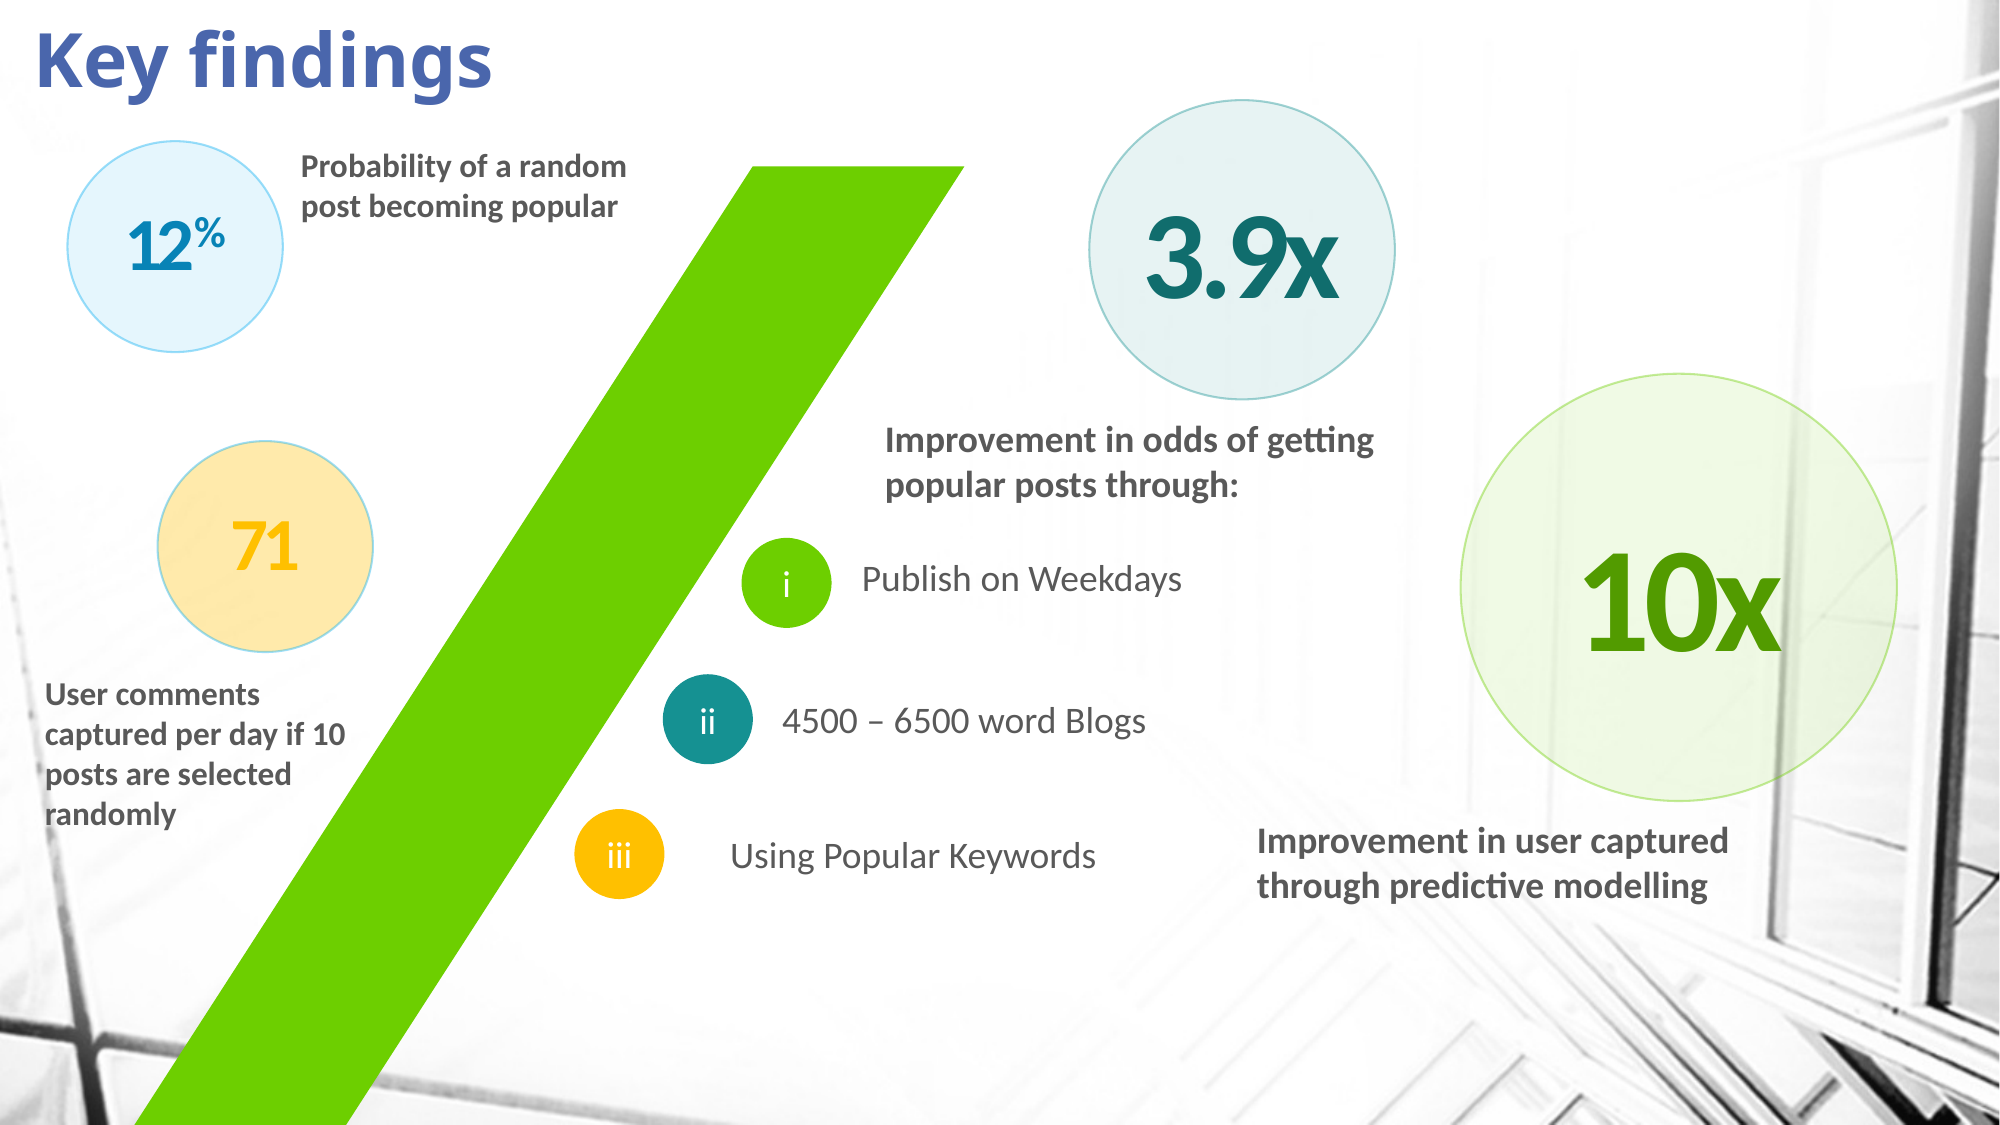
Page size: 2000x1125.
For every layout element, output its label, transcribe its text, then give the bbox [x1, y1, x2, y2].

text_box Improvement in user captured through predictive modelling [1242, 808, 1809, 914]
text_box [662, 674, 1198, 765]
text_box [741, 537, 1208, 628]
text_box [134, 166, 965, 1125]
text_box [1089, 100, 1395, 400]
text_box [1460, 373, 1897, 801]
text_box User comments captured per day if 10 posts are selected randomly [30, 664, 404, 840]
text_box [67, 141, 283, 353]
picture [0, 0, 2000, 1125]
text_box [157, 441, 373, 653]
text_box Improvement in odds of getting popular posts through: [870, 407, 1437, 513]
text_box Probability of a random post becoming popular [286, 136, 692, 232]
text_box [574, 809, 1166, 900]
title Key findings [18, 0, 1444, 110]
